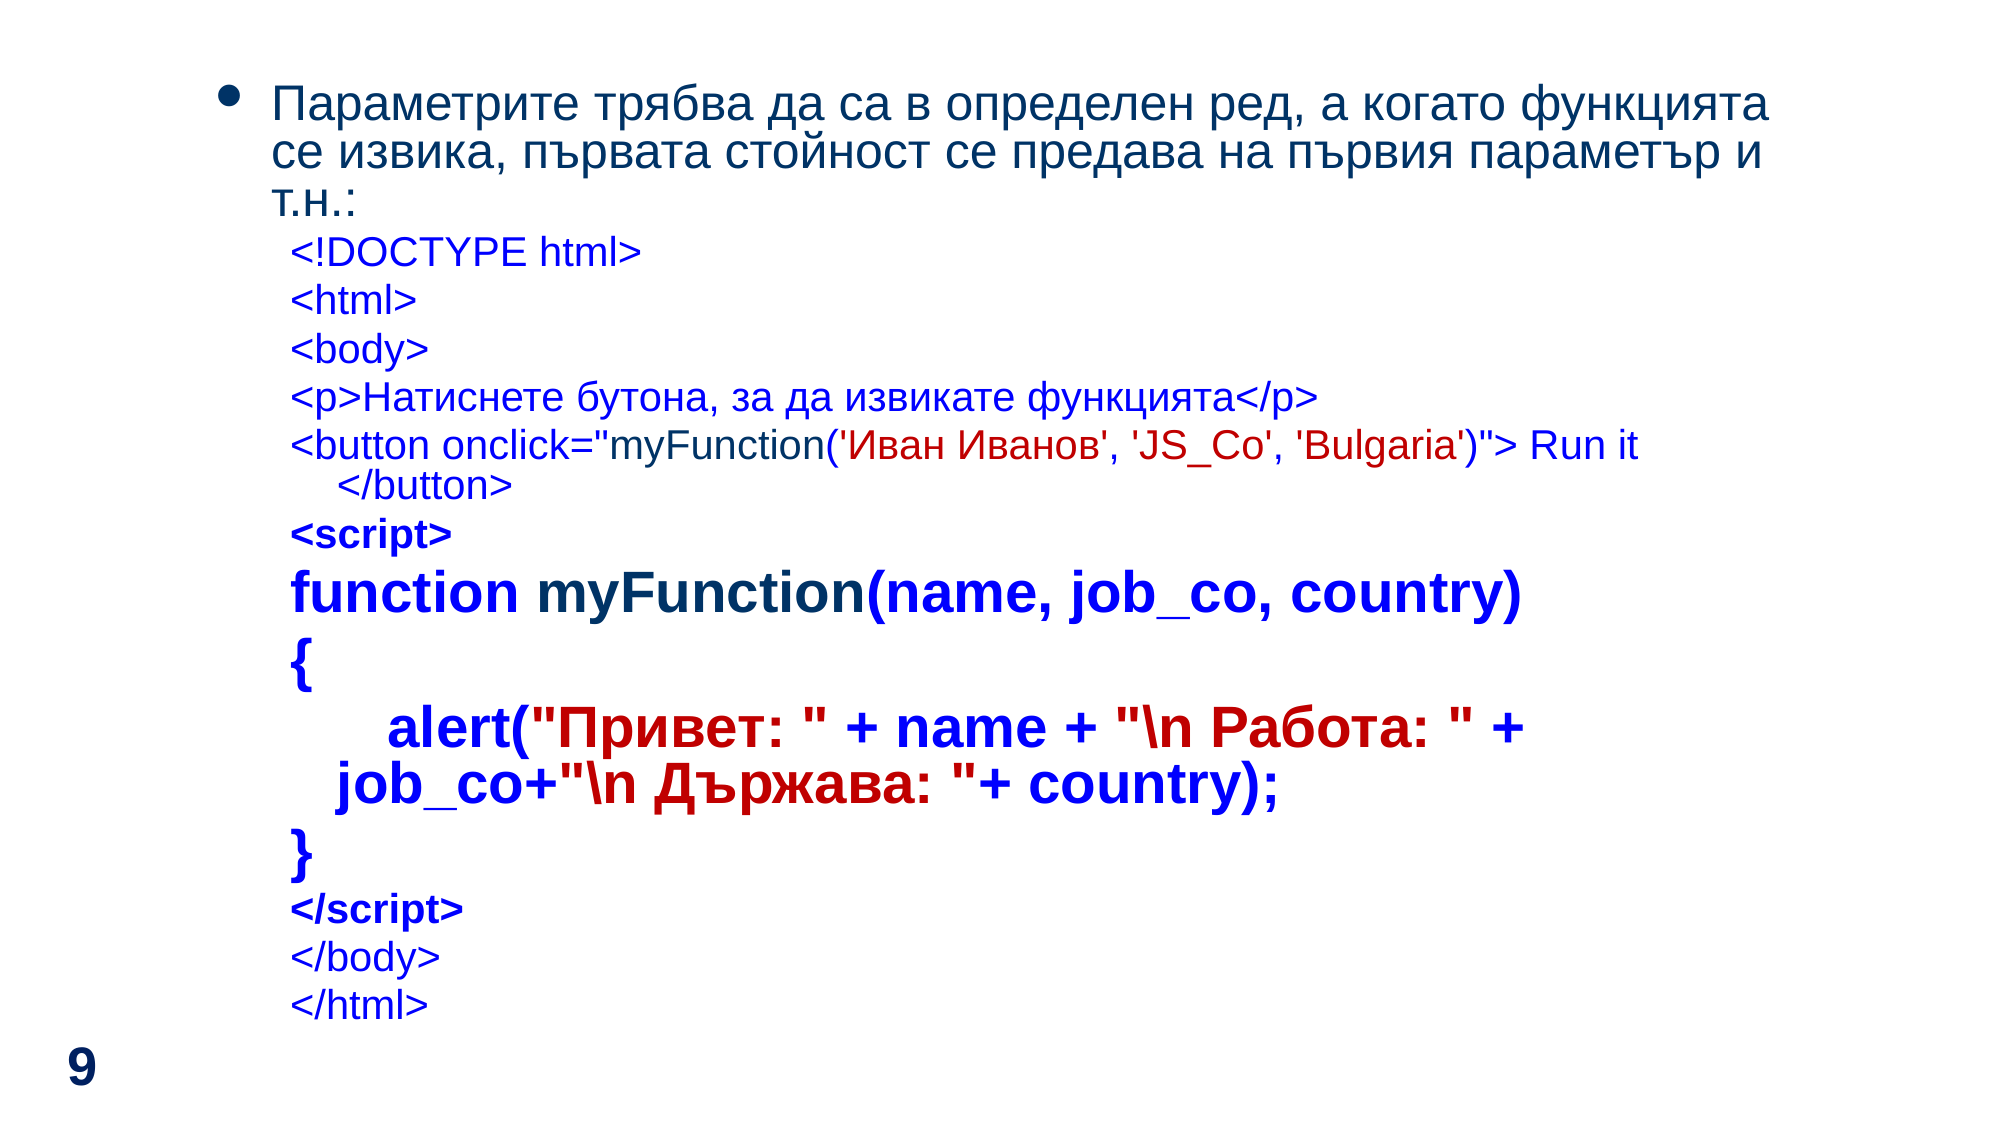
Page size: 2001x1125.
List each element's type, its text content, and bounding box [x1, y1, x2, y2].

list Параметрите трябва да са в определен ред, а когато функцията се извика, първата стойност се предава на първия параметър и т.н.: <!DOCTYPE html> <html> <body> <p>Натиснете бутона, за да извикате функцията</p> <button onclick="myFunction('Иван Иванов', 'JS_Co', 'Bulgaria')"> Run it </button> <script> function myFunction(name, job_co, country) { alert("Привет: " + name + "\n Работа: " + job_co+"\n Държава: "+ country); } </script> </body> </html> [200, 75, 1800, 1088]
slide_number 9 [18, 1023, 148, 1105]
